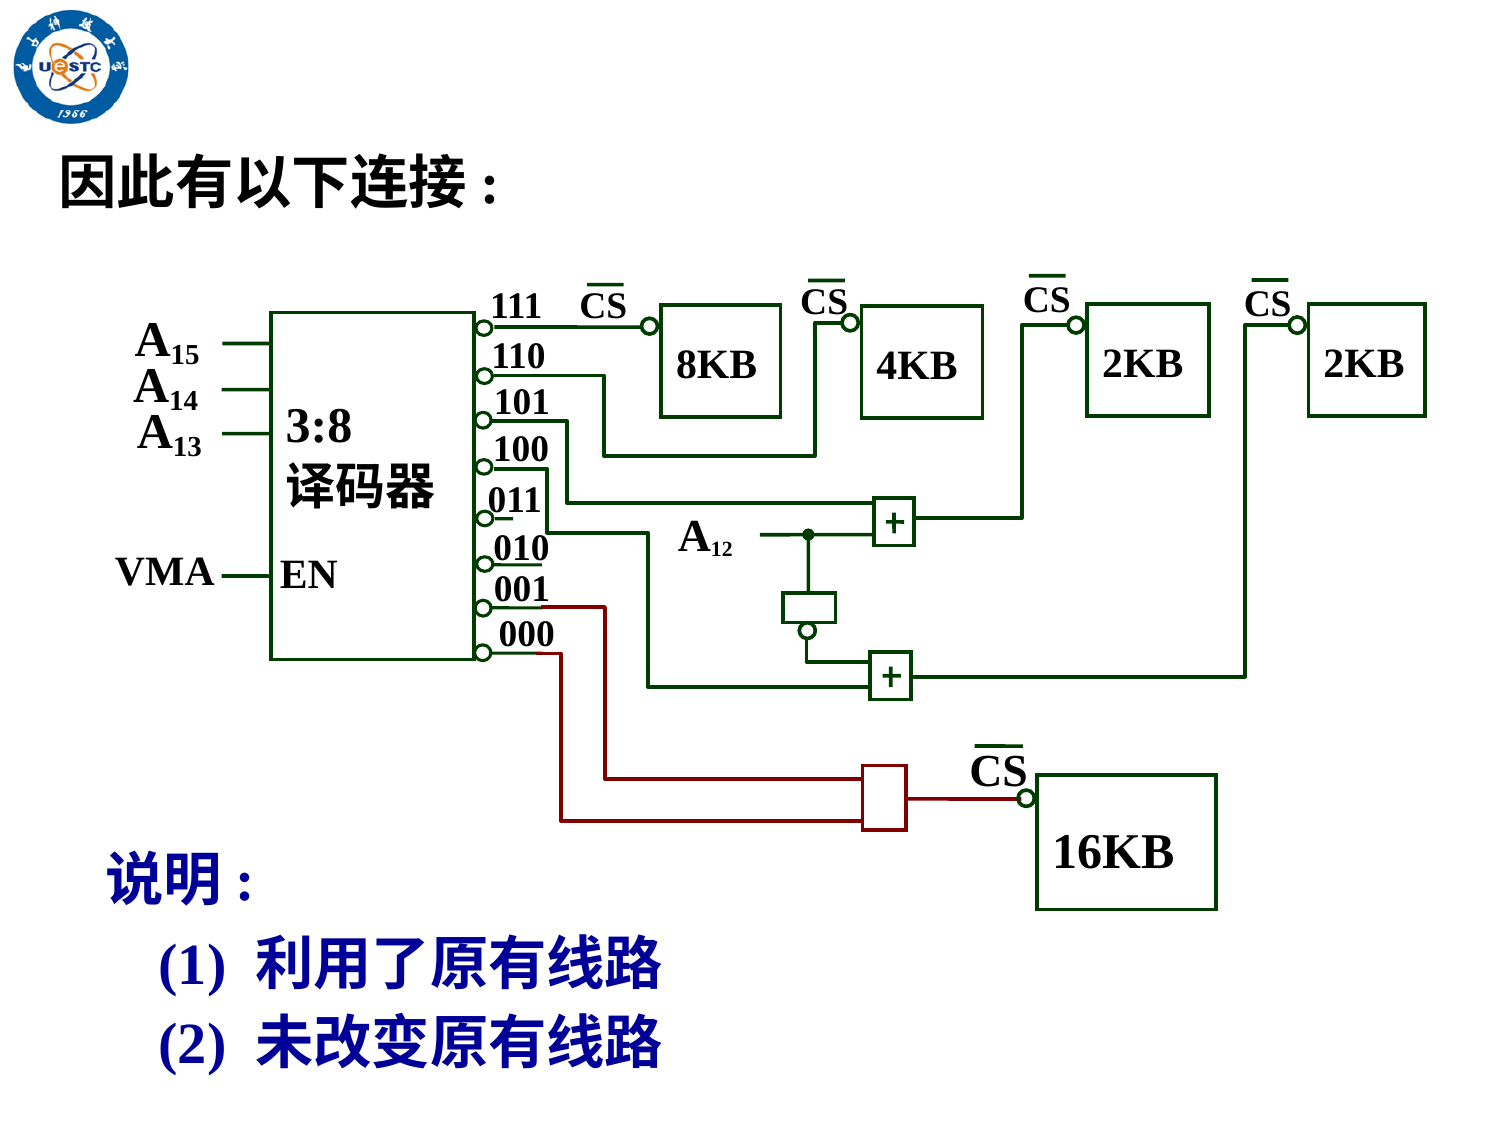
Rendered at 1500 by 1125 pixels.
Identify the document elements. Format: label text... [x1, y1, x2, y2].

text_box (1) 利用了原有线路 (2) 未改变原有线路 [143, 919, 738, 1083]
text_box 因此有以下连接: [44, 137, 565, 223]
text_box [100, 266, 1426, 700]
text_box 说明: [90, 834, 320, 919]
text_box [954, 732, 1217, 914]
text_box [645, 708, 862, 780]
text_box [862, 765, 907, 830]
text_box [560, 708, 862, 822]
picture [6, 8, 136, 126]
